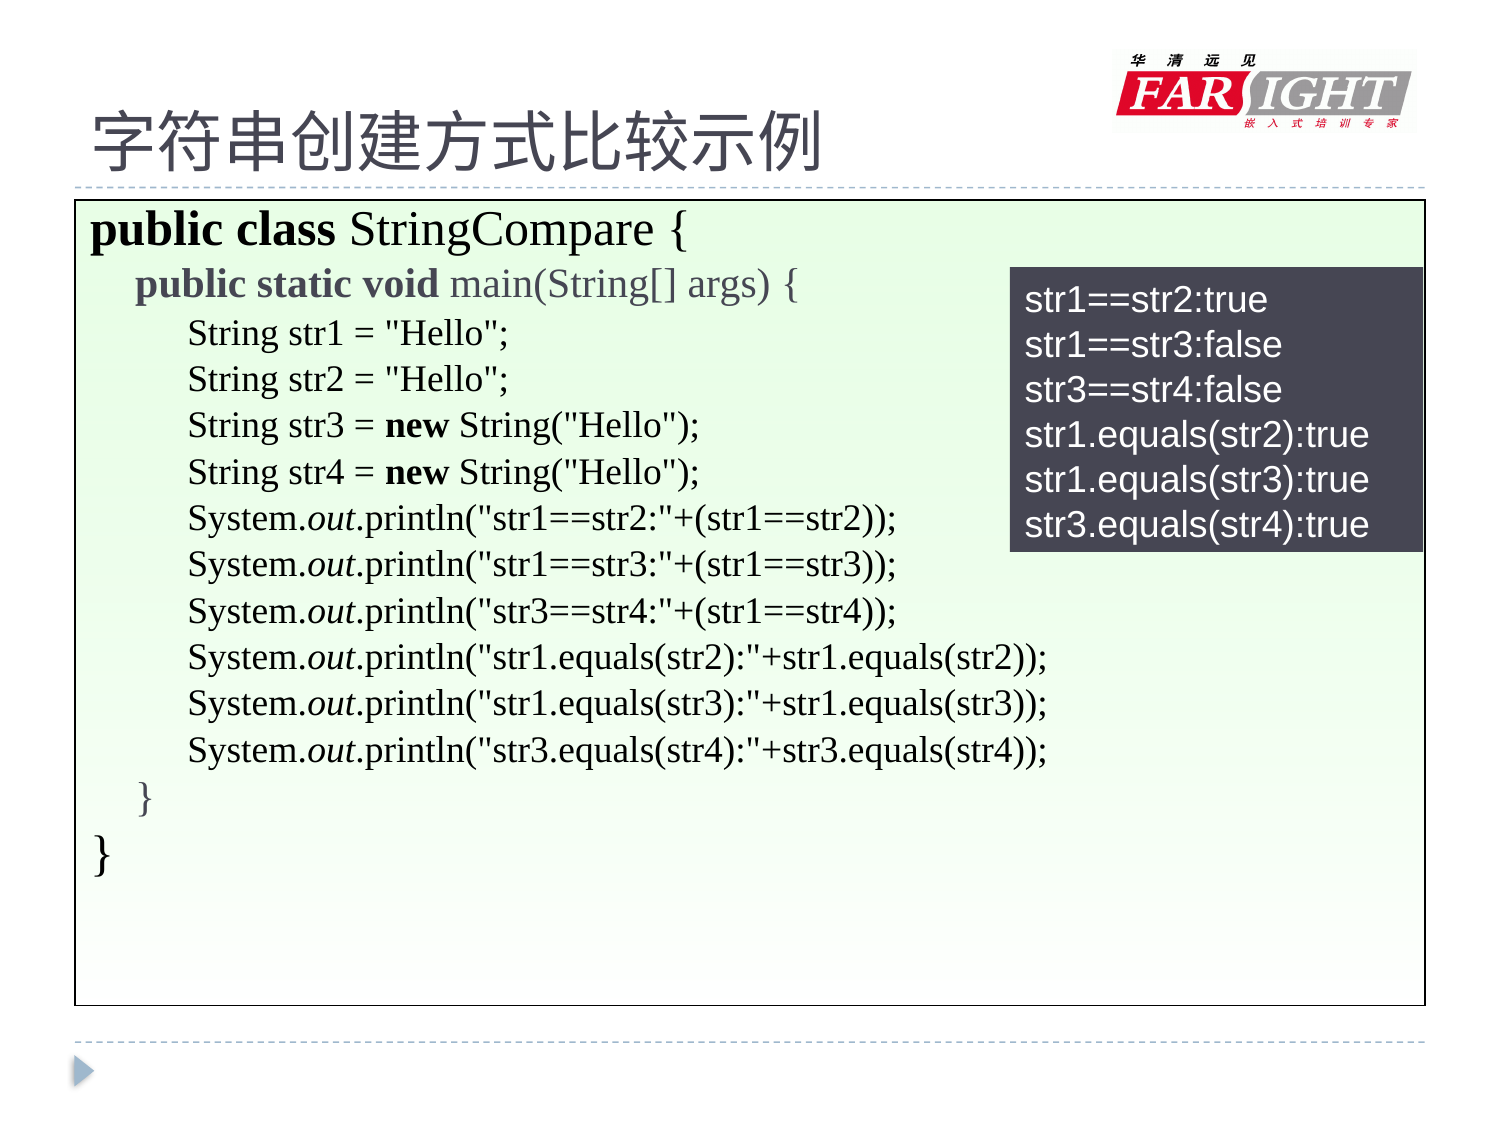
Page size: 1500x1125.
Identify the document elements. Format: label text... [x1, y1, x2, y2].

text_box str1==str2:true str1==str3:false str3==str4:false str1.equals(str2):true str1.equals(str3):true str3.equals(str4):true [1009, 267, 1424, 552]
title 字符串创建方式比较示例 [74, 24, 1426, 188]
list public class StringCompare { public static void main(String[] args) { String str1 = "Hello"; String str2 = "Hello"; String str3 = new String("Hello"); String str4 = new String("Hello"); System.out.println("str1==str2:"+(str1==str2)); System.out.println("str1==str3:"+(str1==str3)); System.out.println("str3==str4:"+(str1==str4)); System.out.println("str1.equals(str2):"+str1.equals(str2)); System.out.println("str1.equals(str3):"+str1.equals(str3)); System.out.println("str3.equals(str4):"+str3.equals(str4)); } } [74, 199, 1426, 1006]
